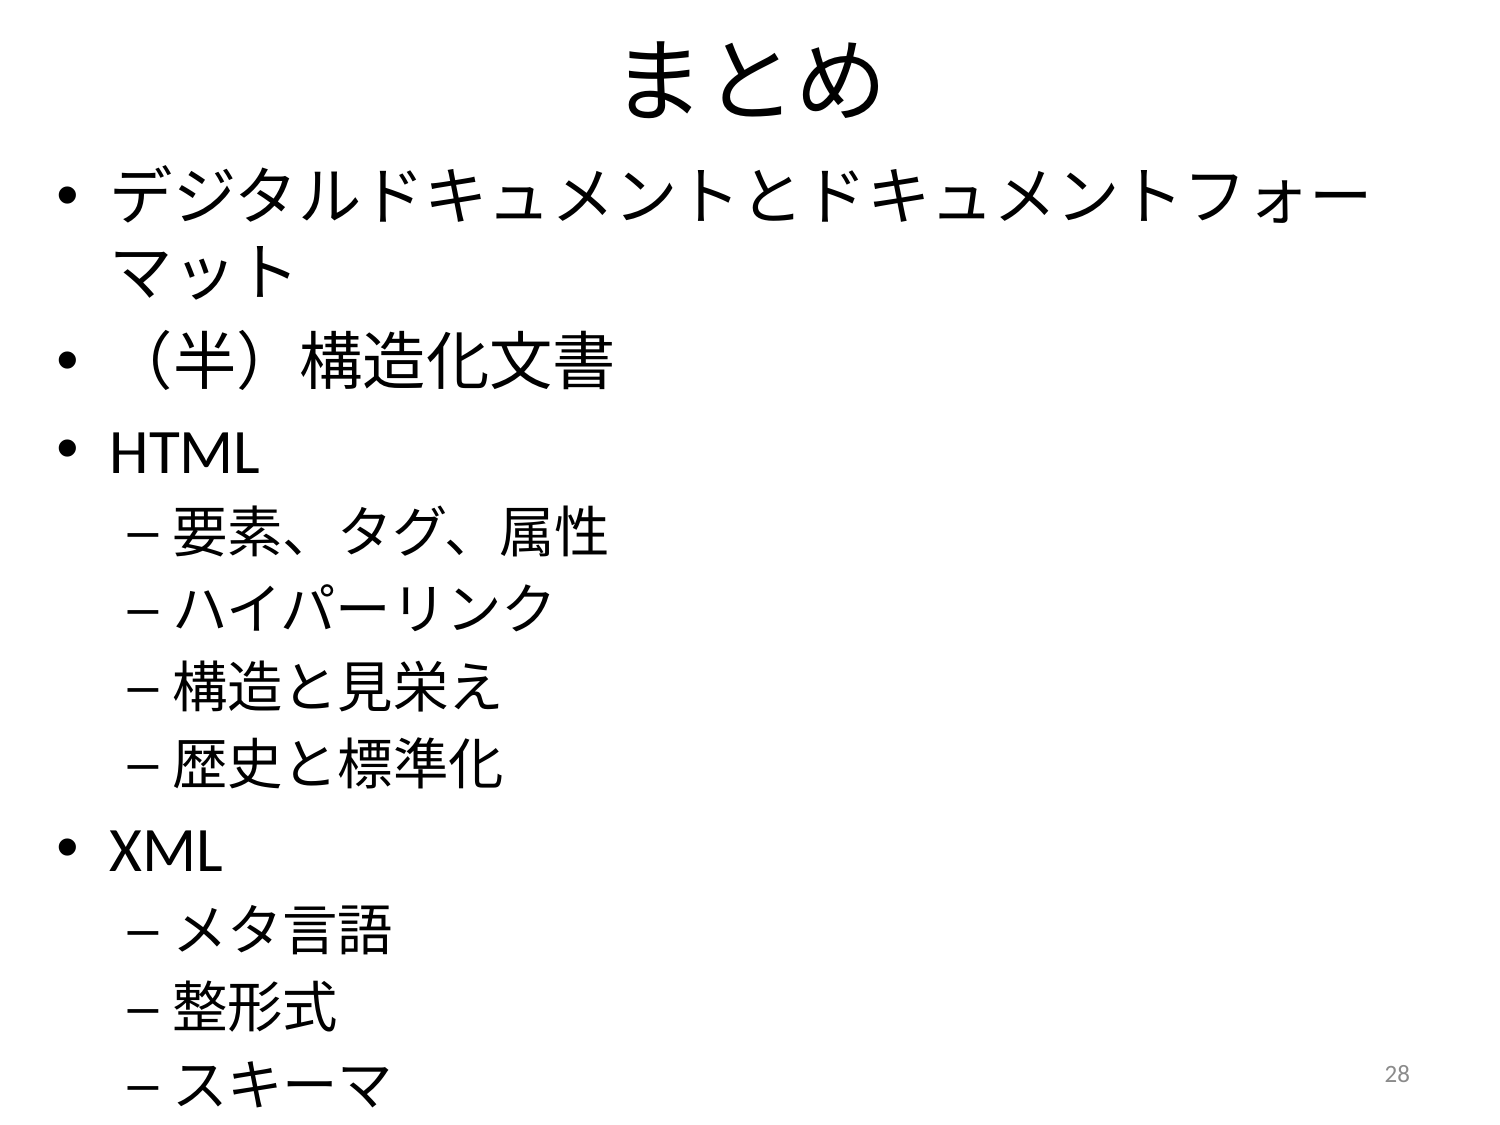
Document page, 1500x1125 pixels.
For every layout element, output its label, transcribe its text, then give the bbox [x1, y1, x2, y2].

list デジタルドキュメントとドキュメントフォーマット （半）構造化文書 HTML 要素、タグ、属性 ハイパーリンク 構造と見栄え 歴史と標準化 XML メタ言語 整形式 スキーマ [41, 149, 1459, 1125]
slide_number 28 [1074, 1042, 1425, 1103]
title まとめ [53, 0, 1447, 149]
